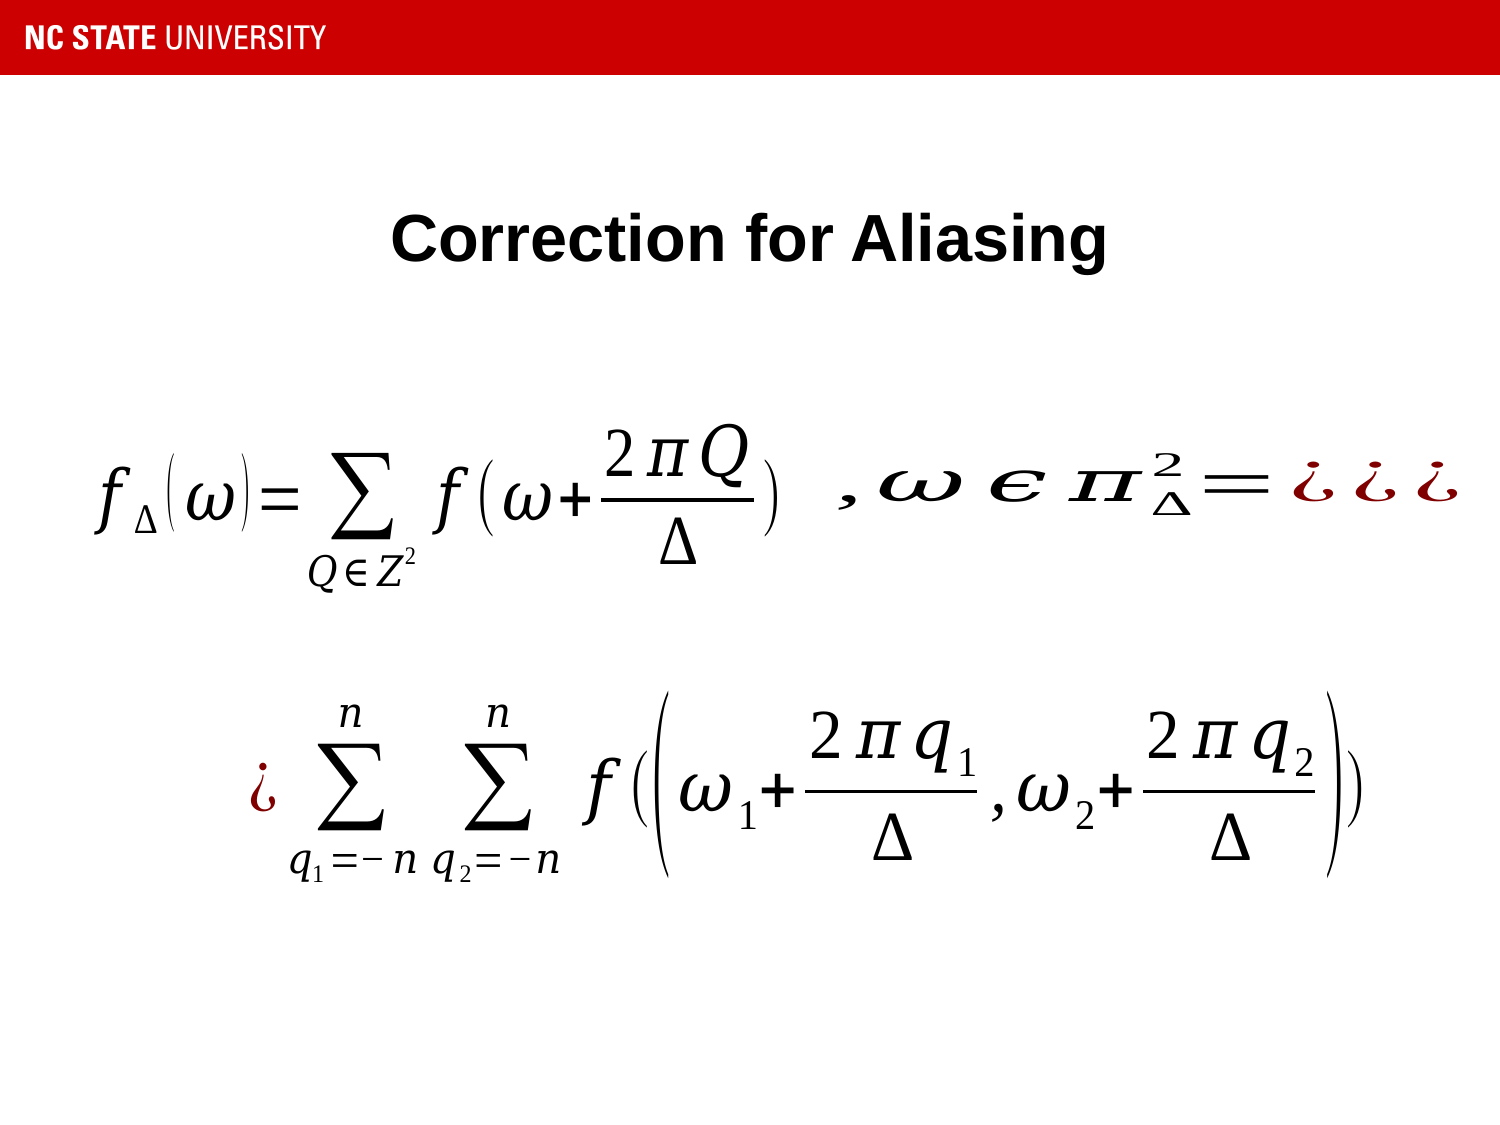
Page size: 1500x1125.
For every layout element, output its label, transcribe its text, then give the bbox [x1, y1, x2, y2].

title Correction for Aliasing [75, 147, 1425, 323]
picture [0, 0, 1500, 75]
